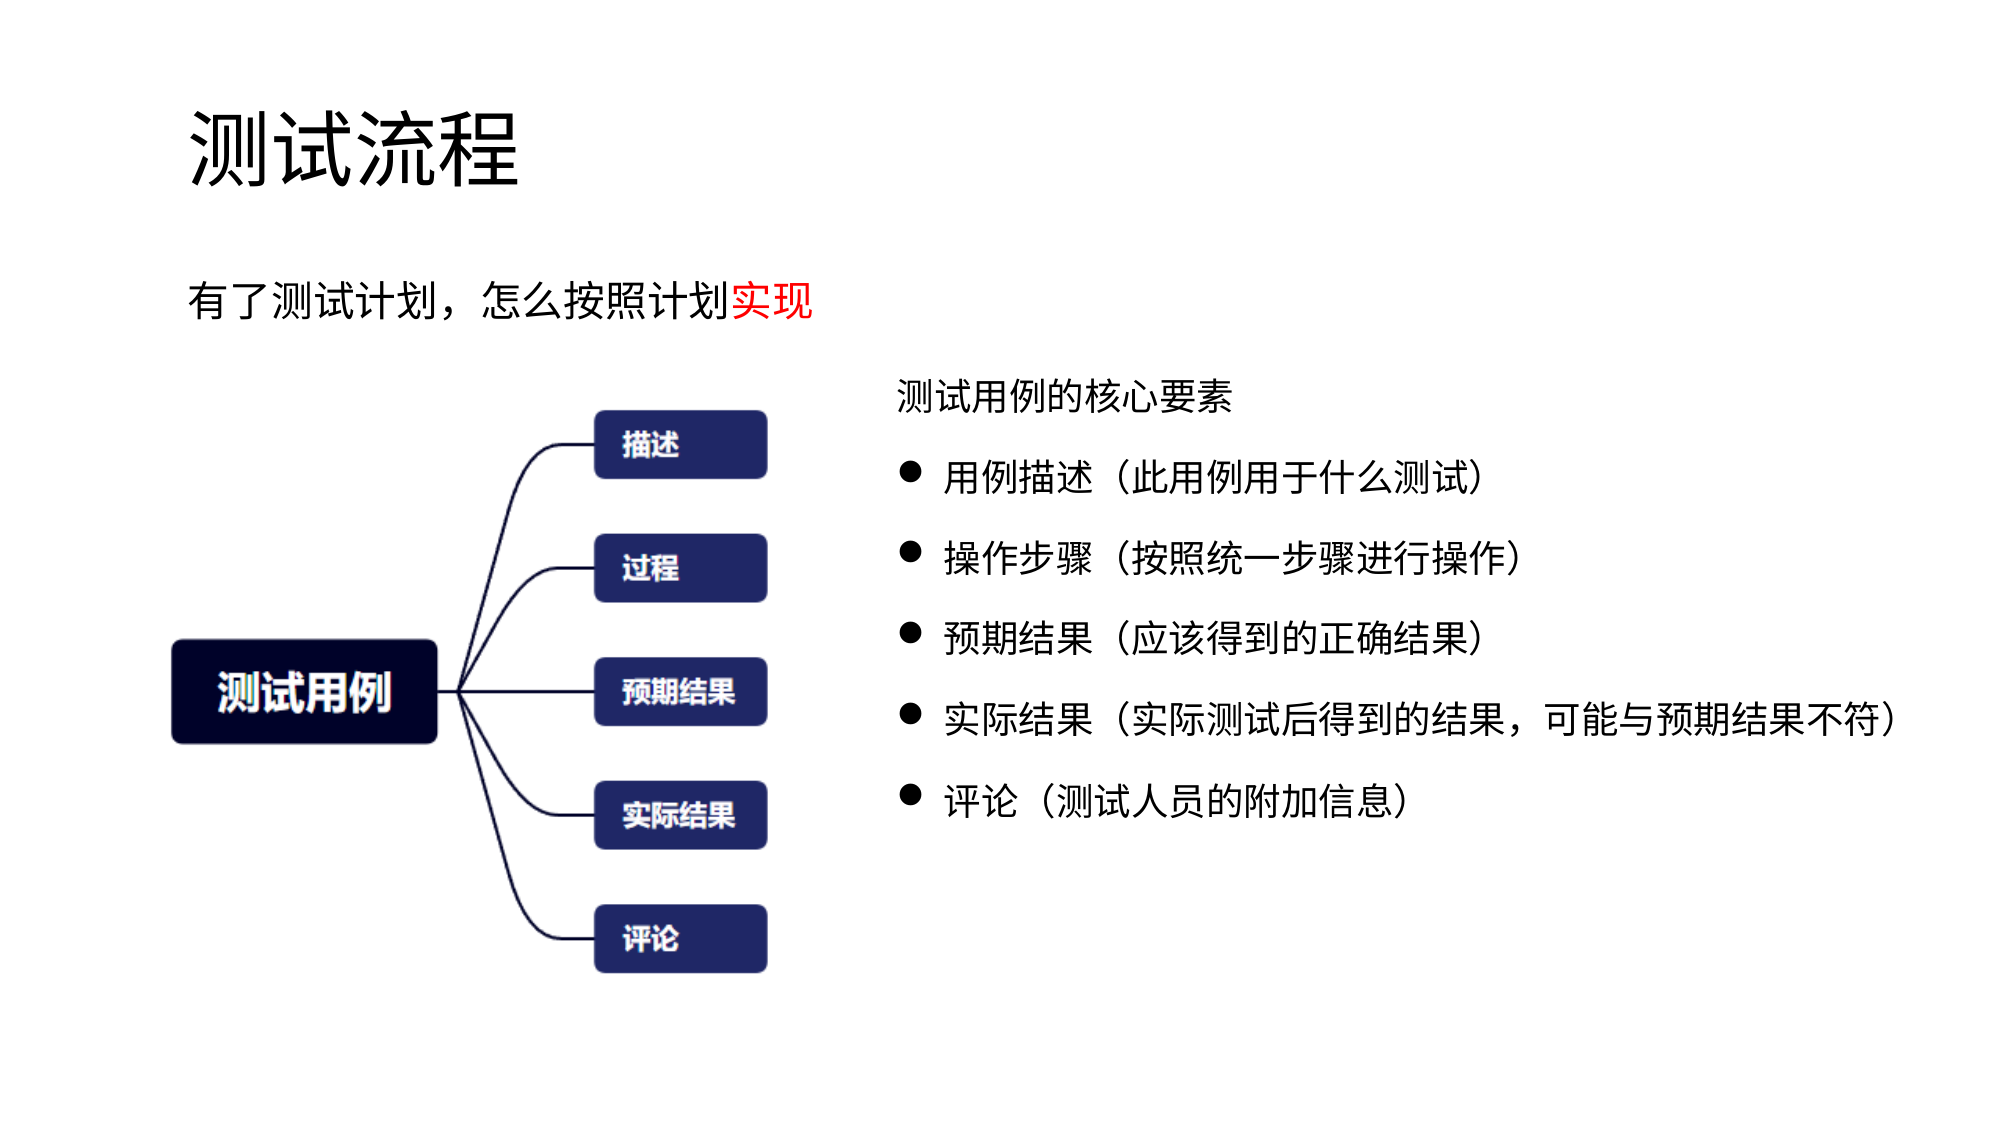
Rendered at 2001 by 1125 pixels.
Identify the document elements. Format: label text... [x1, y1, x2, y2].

text_box 有了测试计划，怎么按照计划实现 [173, 267, 1946, 330]
picture [137, 326, 804, 1025]
text_box 测试用例的核心要素 用例描述（此用例用于什么测试） 操作步骤（按照统一步骤进行操作） 预期结果（应该得到的正确结果） 实际结果（实际测试后得到的结果，可能与预期结果不符） 评论（测试人员的附加信息） [881, 329, 1937, 1041]
text_box 测试流程 [173, 90, 840, 205]
